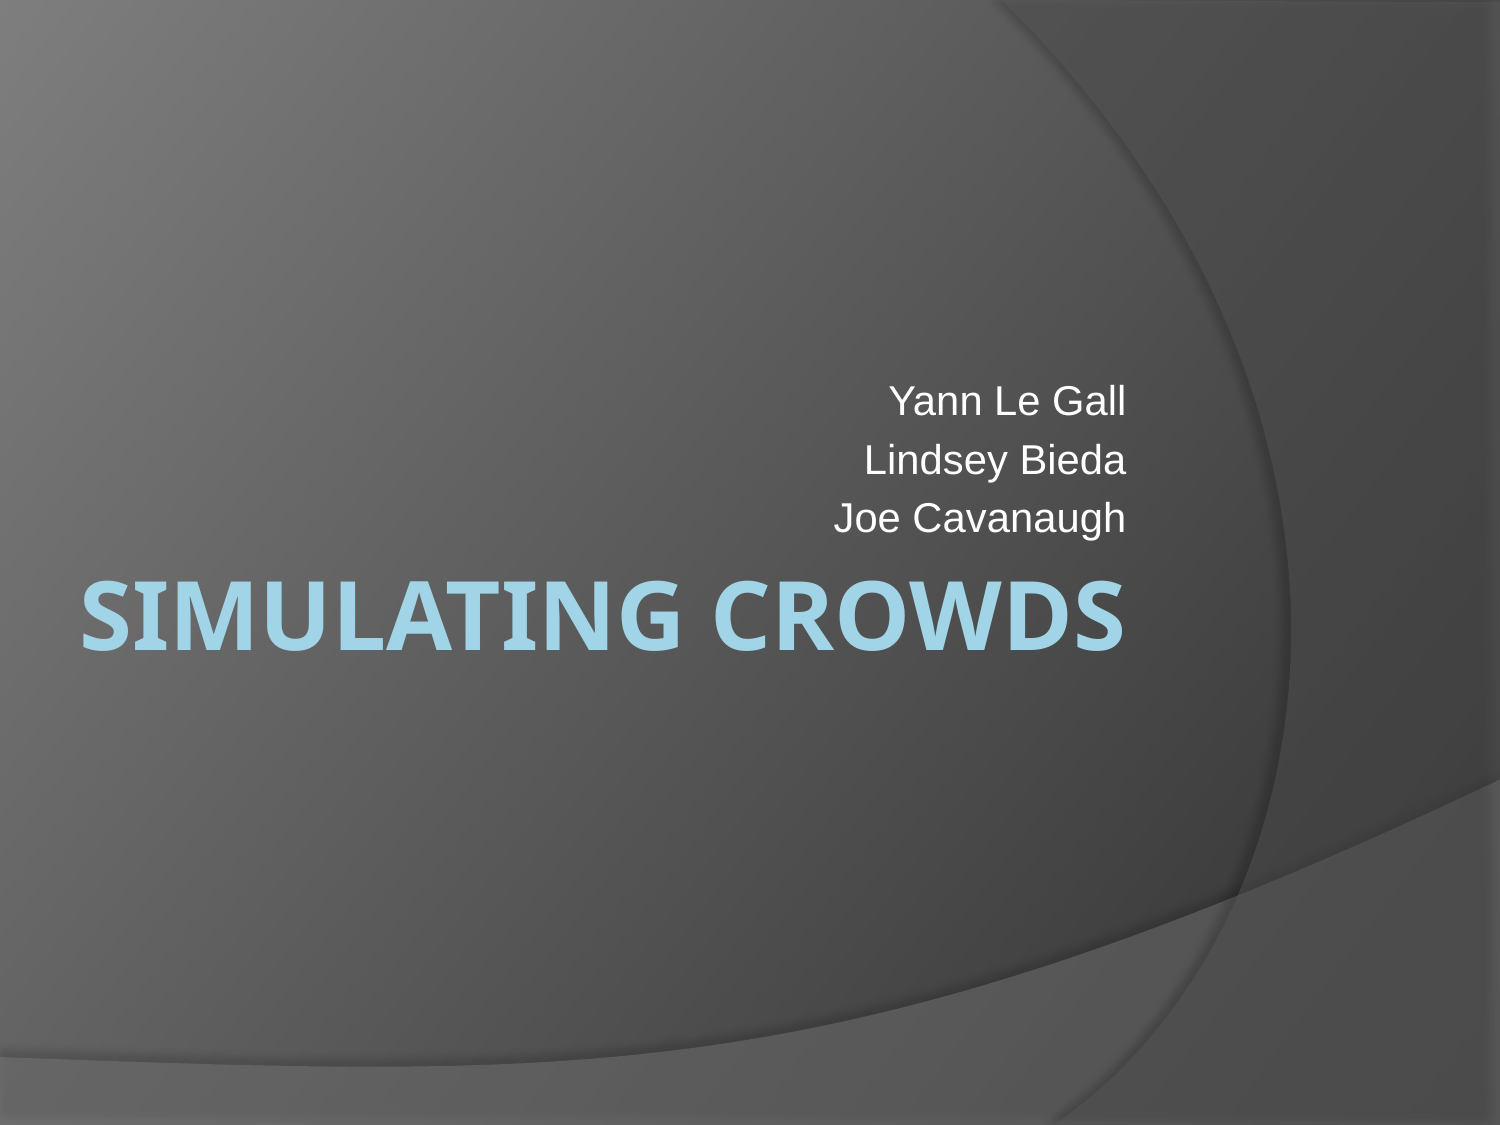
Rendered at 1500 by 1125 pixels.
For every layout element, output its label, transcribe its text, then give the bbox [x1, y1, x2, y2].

title Simulating Crowds [70, 547, 1134, 925]
subtitle Yann Le Gall Lindsey Bieda Joe Cavanaugh [71, 253, 1134, 541]
